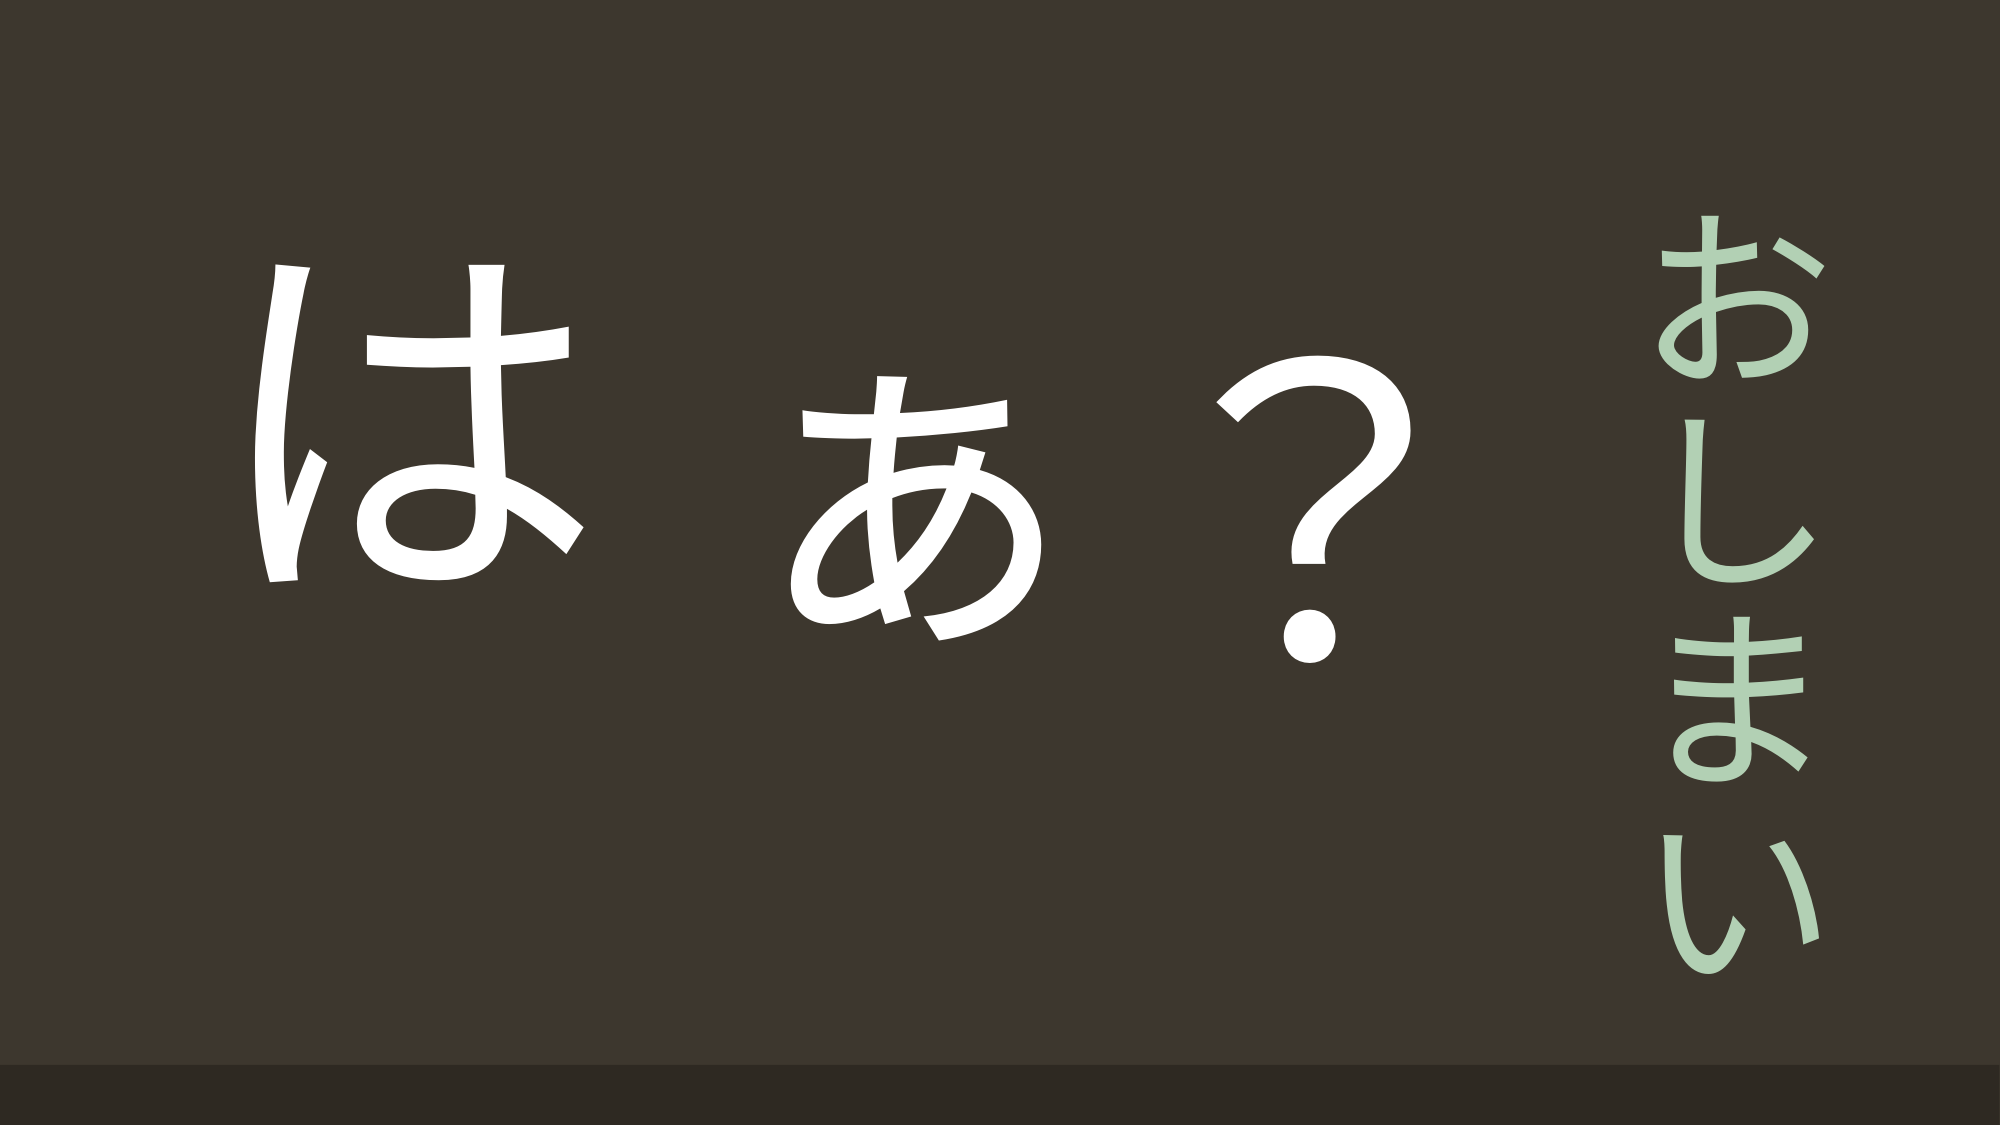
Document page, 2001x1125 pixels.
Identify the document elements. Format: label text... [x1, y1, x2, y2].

list ？ ぁ は [137, 59, 1538, 1014]
title おしまい [1598, 59, 1861, 1014]
